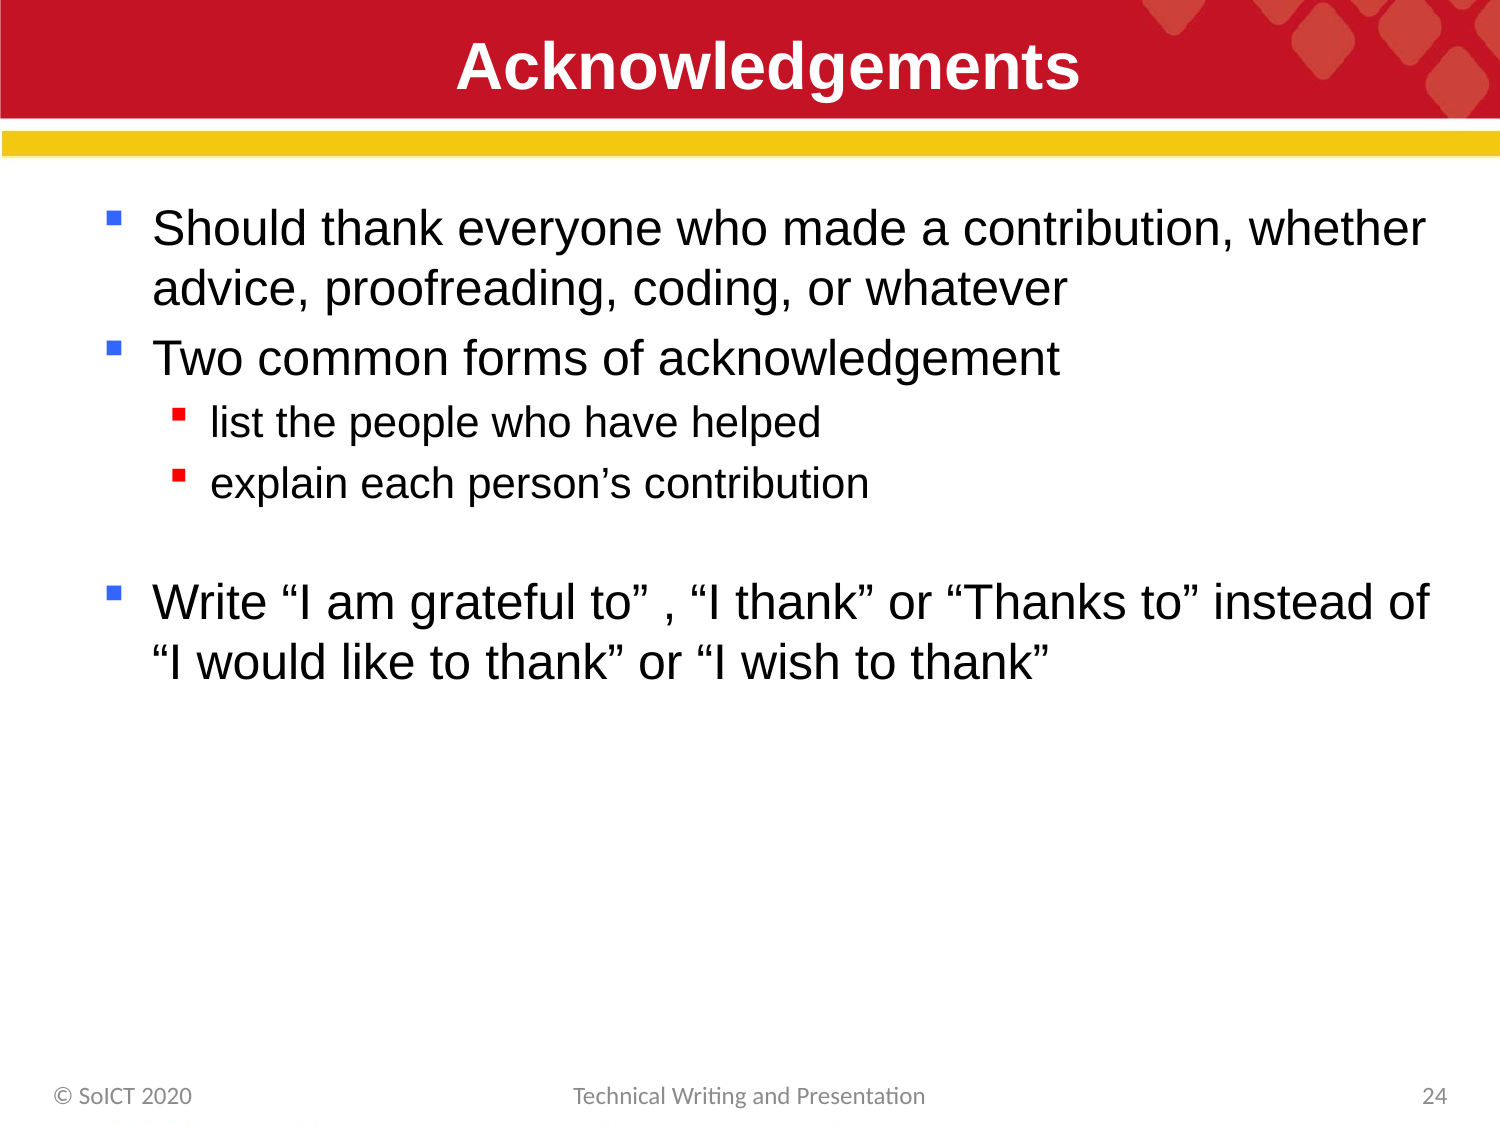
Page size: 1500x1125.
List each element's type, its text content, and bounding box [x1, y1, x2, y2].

title Acknowledgements [75, 12, 1463, 113]
slide_number © SoICT 2020 [37, 1065, 388, 1125]
footer Technical Writing and Presentation [512, 1065, 988, 1125]
slide_number 24 [1112, 1065, 1463, 1125]
picture [0, 0, 1500, 1125]
list Should thank everyone who made a contribution, whether advice, proofreading, coding, or whatever Two common forms of acknowledgement list the people who have helped explain each person’s contribution Write “I am grateful to” , “I thank” or “Thanks to” instead of “I would like to thank” or “I wish to thank” [87, 187, 1475, 1005]
